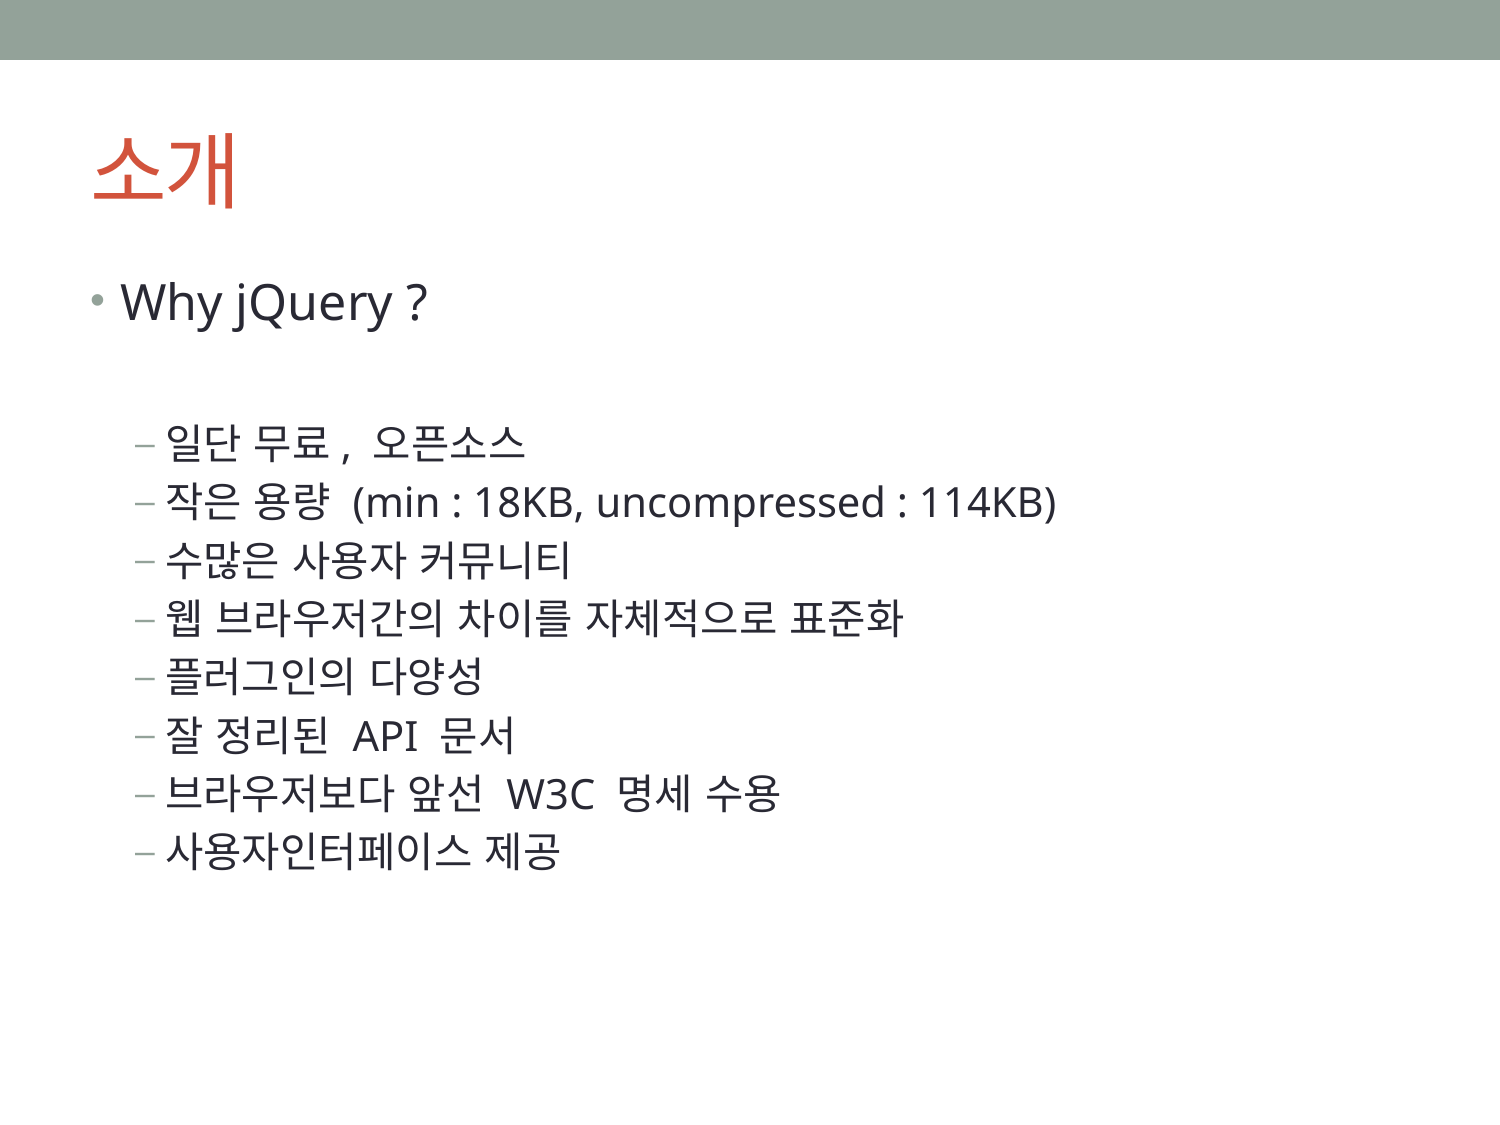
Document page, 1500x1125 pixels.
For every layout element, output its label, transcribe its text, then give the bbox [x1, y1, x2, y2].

title 소개 [75, 87, 1425, 250]
list Why jQuery ? 일단 무료, 오픈소스 작은 용량 (min : 18KB, uncompressed : 114KB) 수많은 사용자 커뮤니티 웹 브라우저간의 차이를 자체적으로 표준화 플러그인의 다양성 잘 정리된 API 문서 브라우저보다 앞선 W3C 명세 수용 사용자인터페이스 제공 [75, 262, 1425, 1063]
